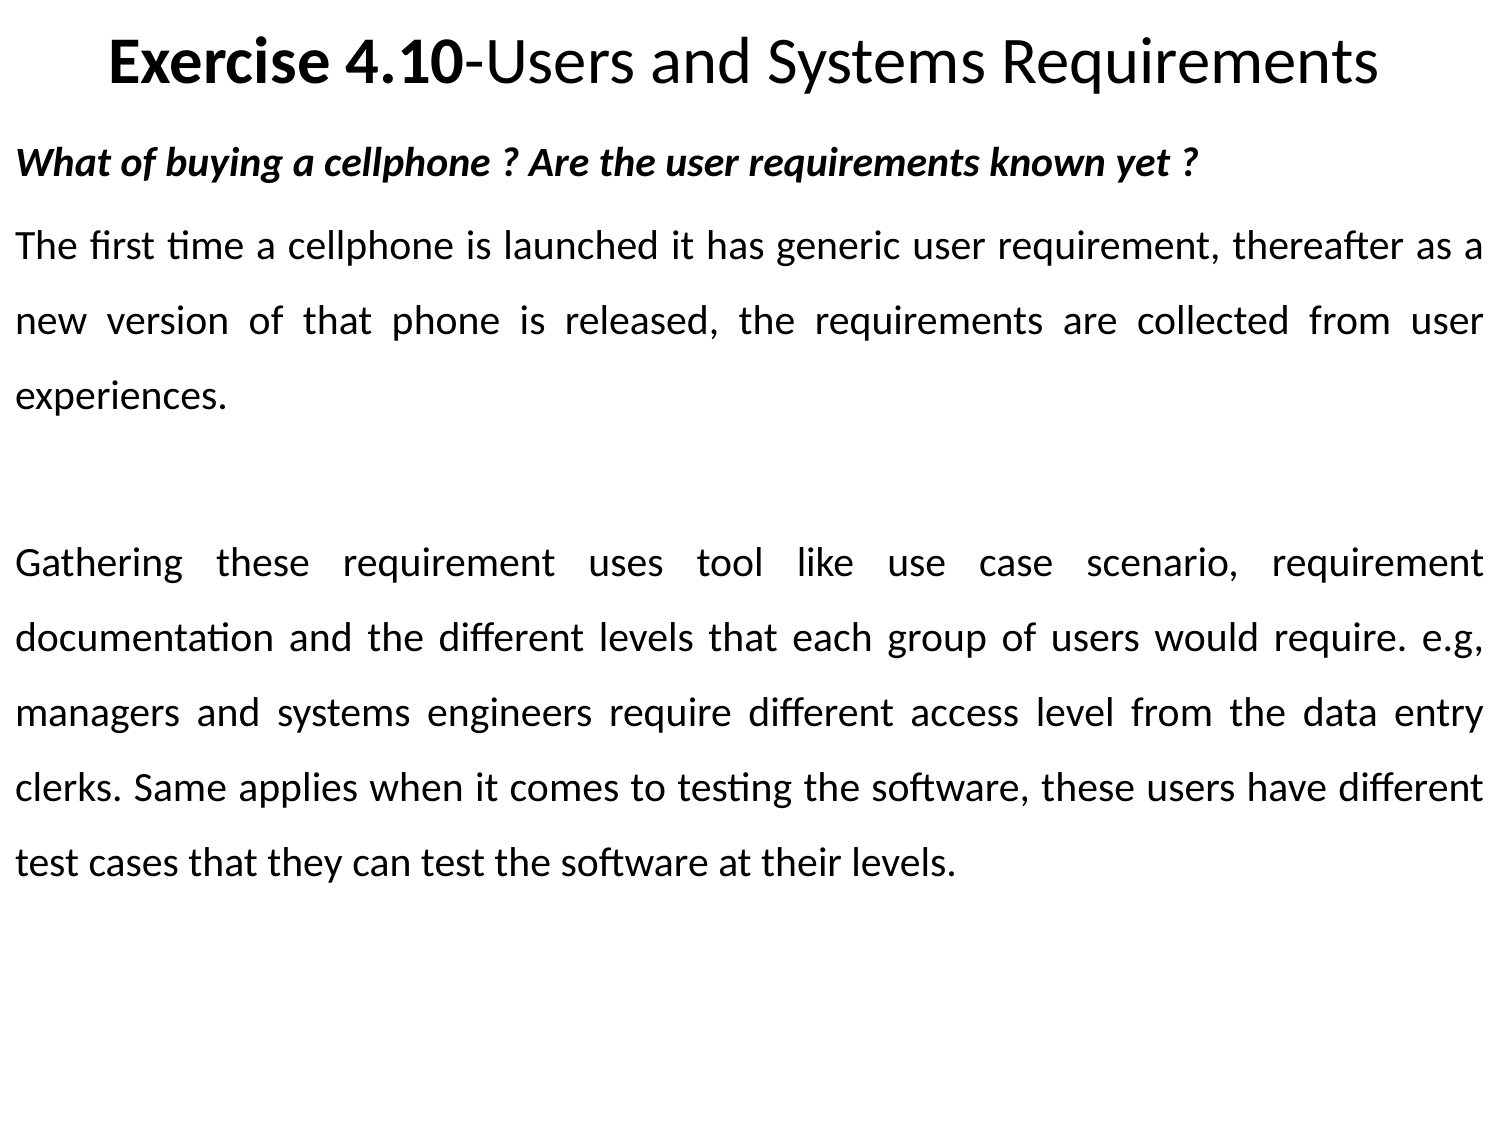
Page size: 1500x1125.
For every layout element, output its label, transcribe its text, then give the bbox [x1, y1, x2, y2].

title Exercise 4.10-Users and Systems Requirements [76, 0, 1412, 101]
subtitle What of buying a cellphone ? Are the user requirements known yet ? The first time a cellphone is launched it has generic user requirement, thereafter as a new version of that phone is released, the requirements are collected from user experiences. Gathering these requirement uses tool like use case scenario, requirement documentation and the different levels that each group of users would require. e.g, managers and systems engineers require different access level from the data entry clerks. Same applies when it comes to testing the software, these users have different test cases that they can test the software at their levels. [0, 101, 1500, 1125]
